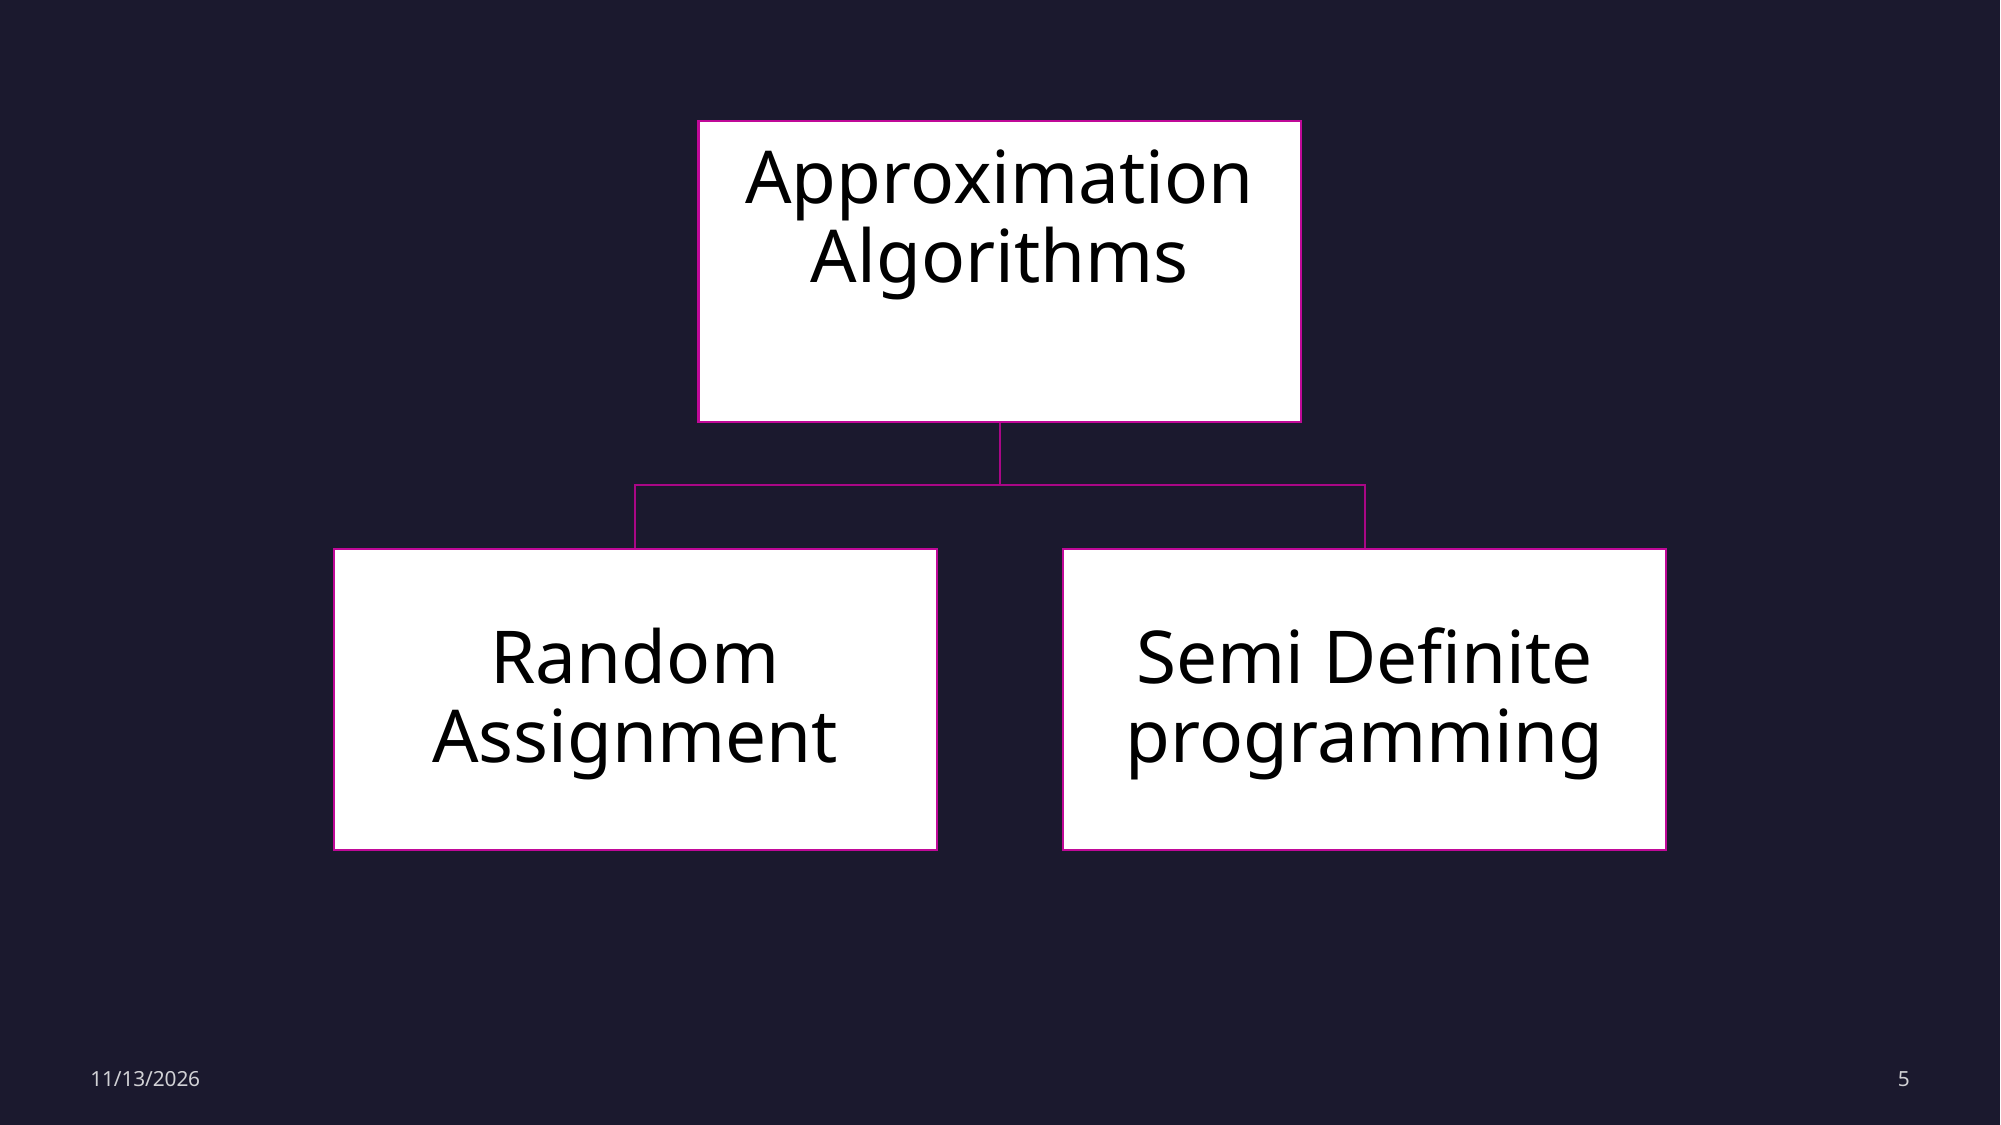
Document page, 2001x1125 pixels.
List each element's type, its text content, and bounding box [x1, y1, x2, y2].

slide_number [90, 1067, 522, 1093]
slide_number 5 [1632, 1067, 1910, 1093]
